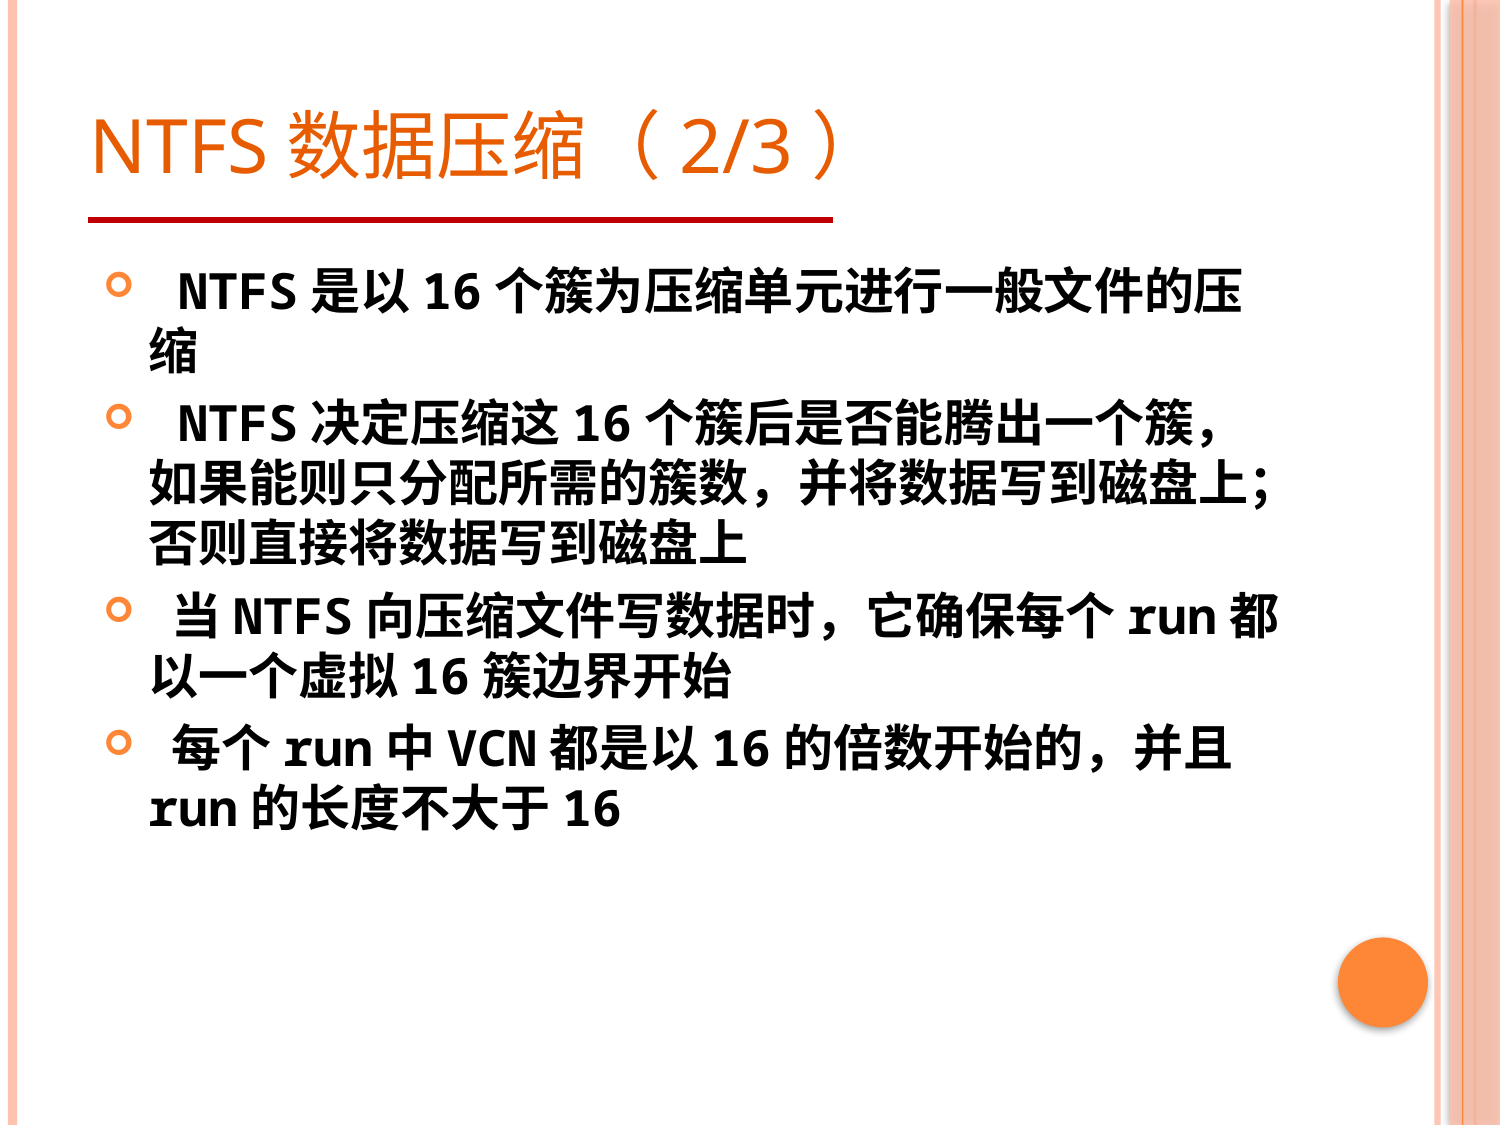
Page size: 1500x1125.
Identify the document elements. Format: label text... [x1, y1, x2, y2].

title NTFS数据压缩（2/3） [75, 45, 1300, 197]
list NTFS是以16个簇为压缩单元进行一般文件的压缩 NTFS决定压缩这16个簇后是否能腾出一个簇，如果能则只分配所需的簇数，并将数据写到磁盘上；否则直接将数据写到磁盘上 当NTFS向压缩文件写数据时，它确保每个run都以一个虚拟16簇边界开始 每个run中VCN都是以16的倍数开始的，并且run的长度不大于16 [88, 251, 1307, 1047]
